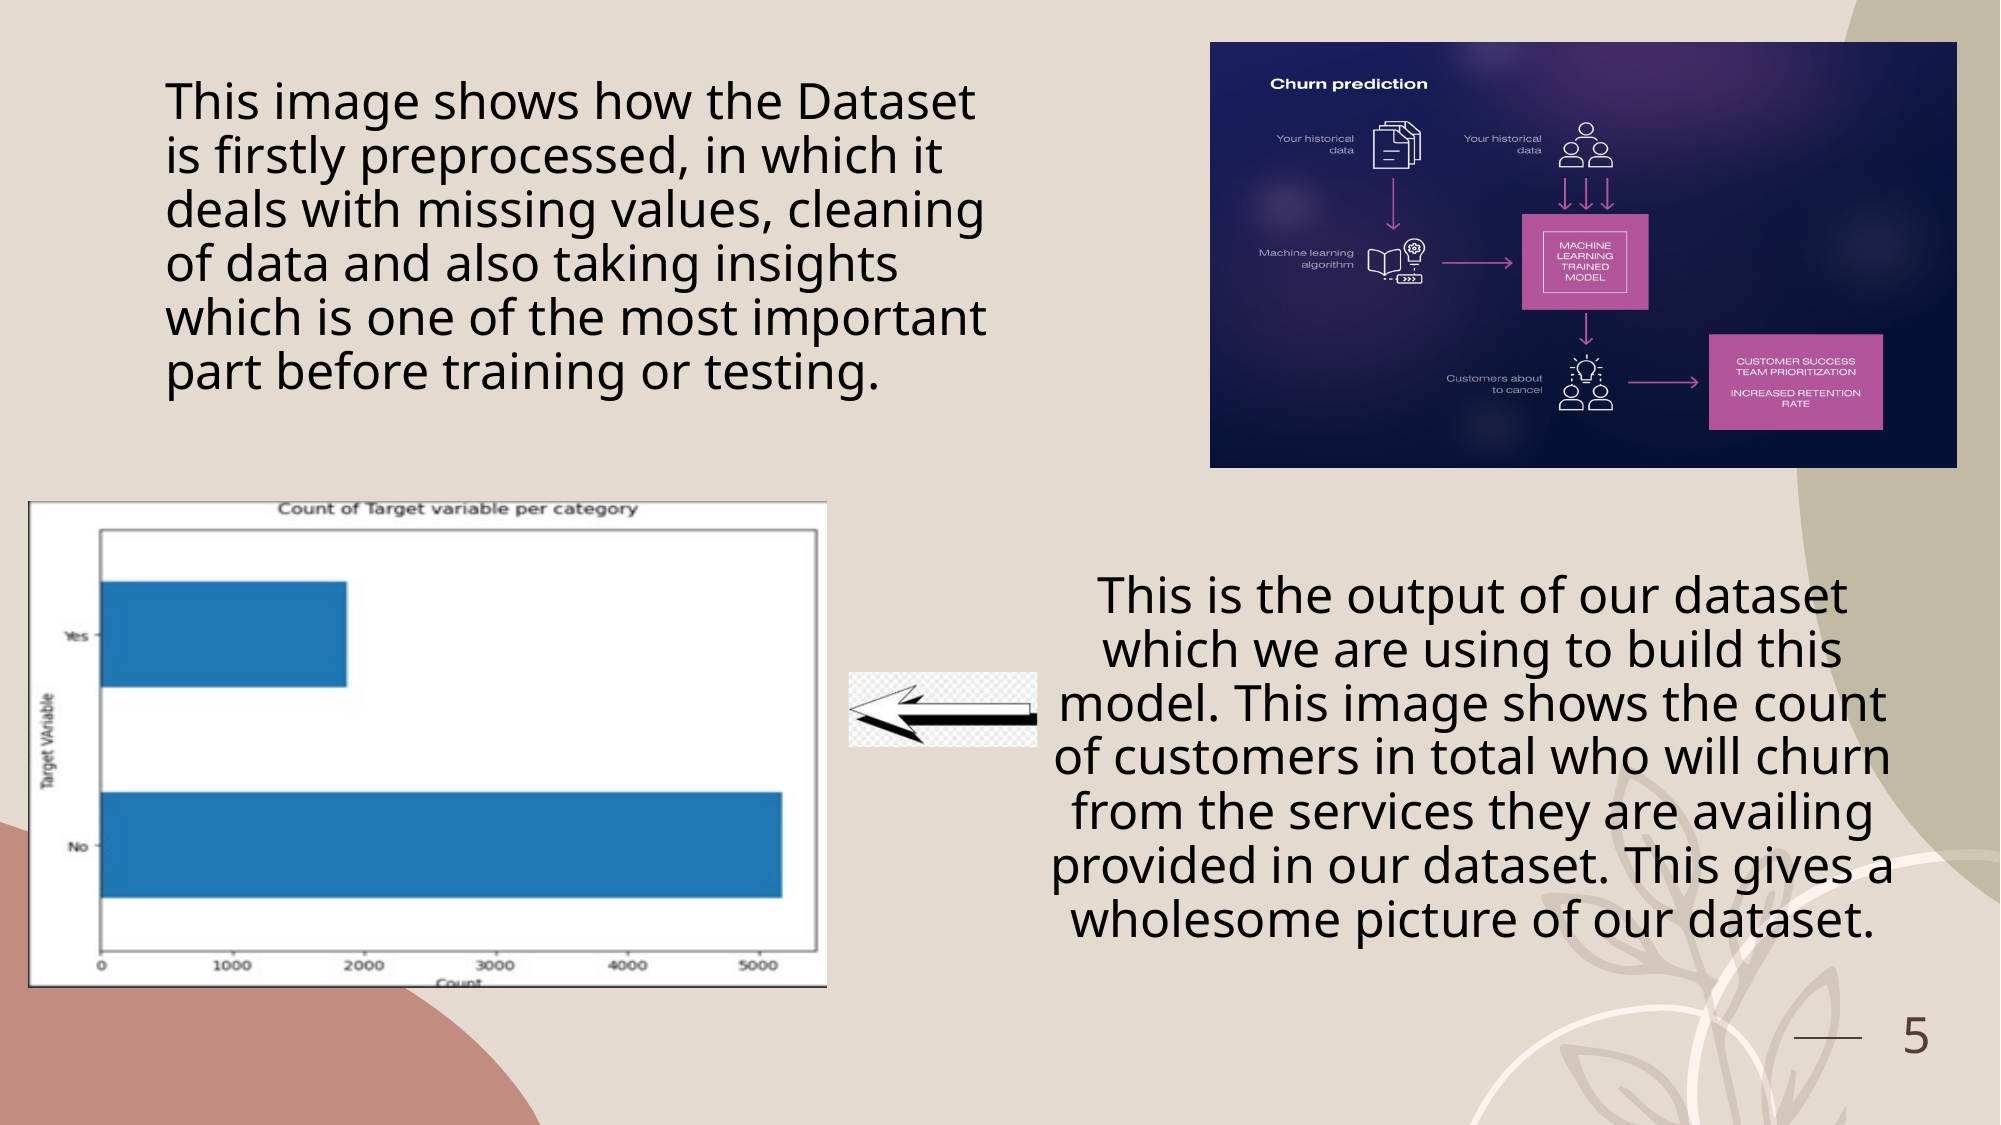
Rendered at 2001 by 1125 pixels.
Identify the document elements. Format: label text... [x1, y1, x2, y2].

title This image shows how the Dataset is firstly preprocessed, in which it deals with missing values, cleaning of data and also taking insights which is one of the most important part before training or testing. [150, 42, 1038, 468]
text_box [848, 672, 1038, 747]
list This is the output of our dataset which we are using to build this model. This image shows the count of customers in total who will churn from the services they are availing provided in our dataset. This gives a wholesome picture of our dataset. [827, 562, 1933, 988]
slide_number 5 [1862, 964, 1971, 1112]
picture [1210, 42, 1957, 468]
picture [28, 501, 827, 988]
